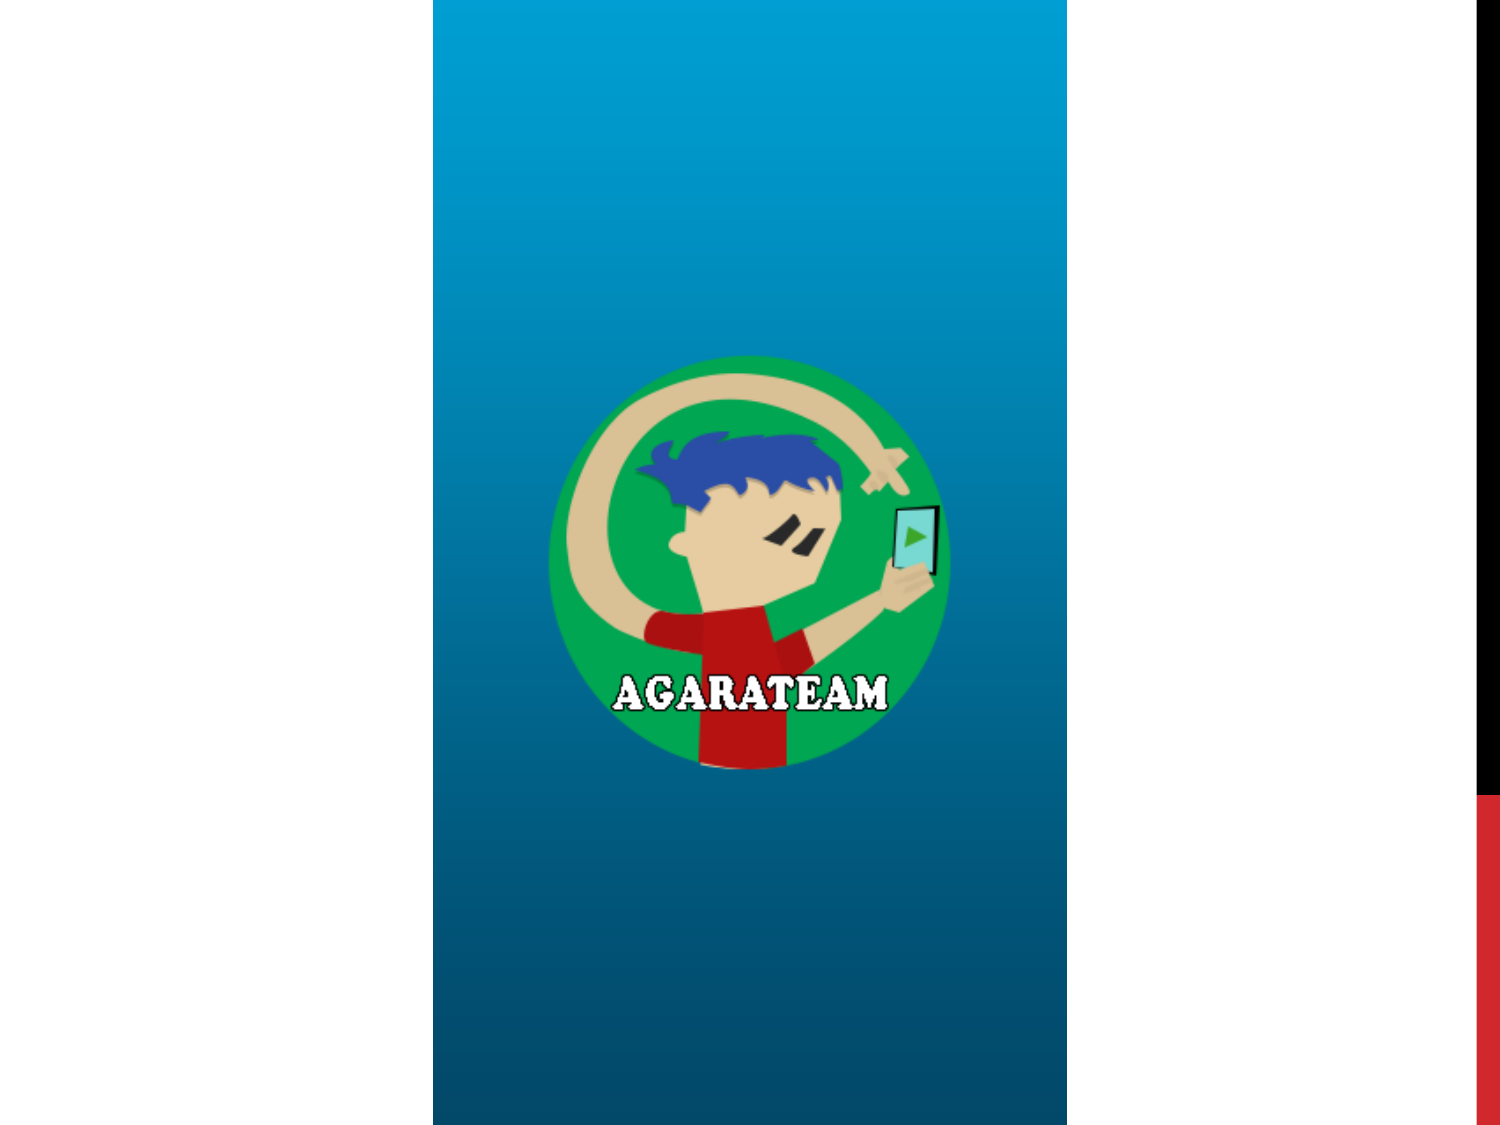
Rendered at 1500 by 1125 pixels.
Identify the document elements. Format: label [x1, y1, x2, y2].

picture [549, 356, 950, 769]
